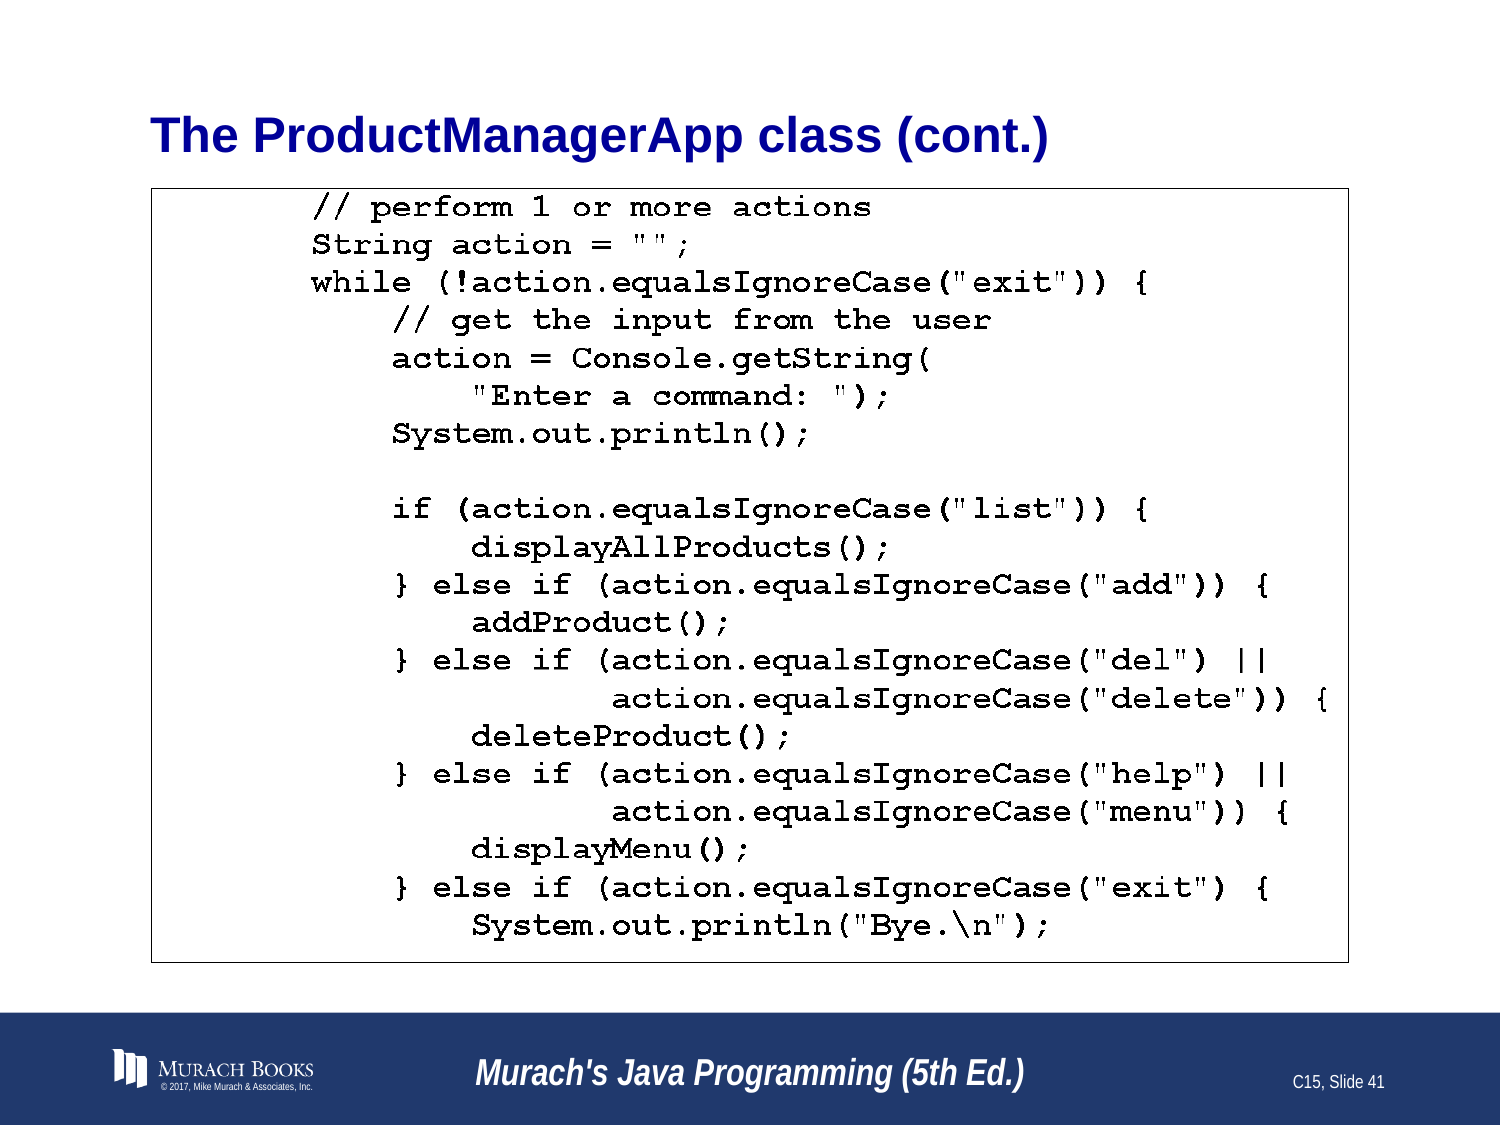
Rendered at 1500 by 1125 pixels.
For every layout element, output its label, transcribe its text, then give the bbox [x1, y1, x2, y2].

slide_number Murach's Java Programming (5th Ed.) [463, 1025, 1050, 1100]
slide_number C15, Slide ‹#› [1087, 1025, 1400, 1100]
title The ProductManagerApp class (cont.) [150, 38, 1350, 187]
footer © 2017, Mike Murach & Associates, Inc. [12, 1025, 463, 1100]
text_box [150, 187, 1350, 963]
